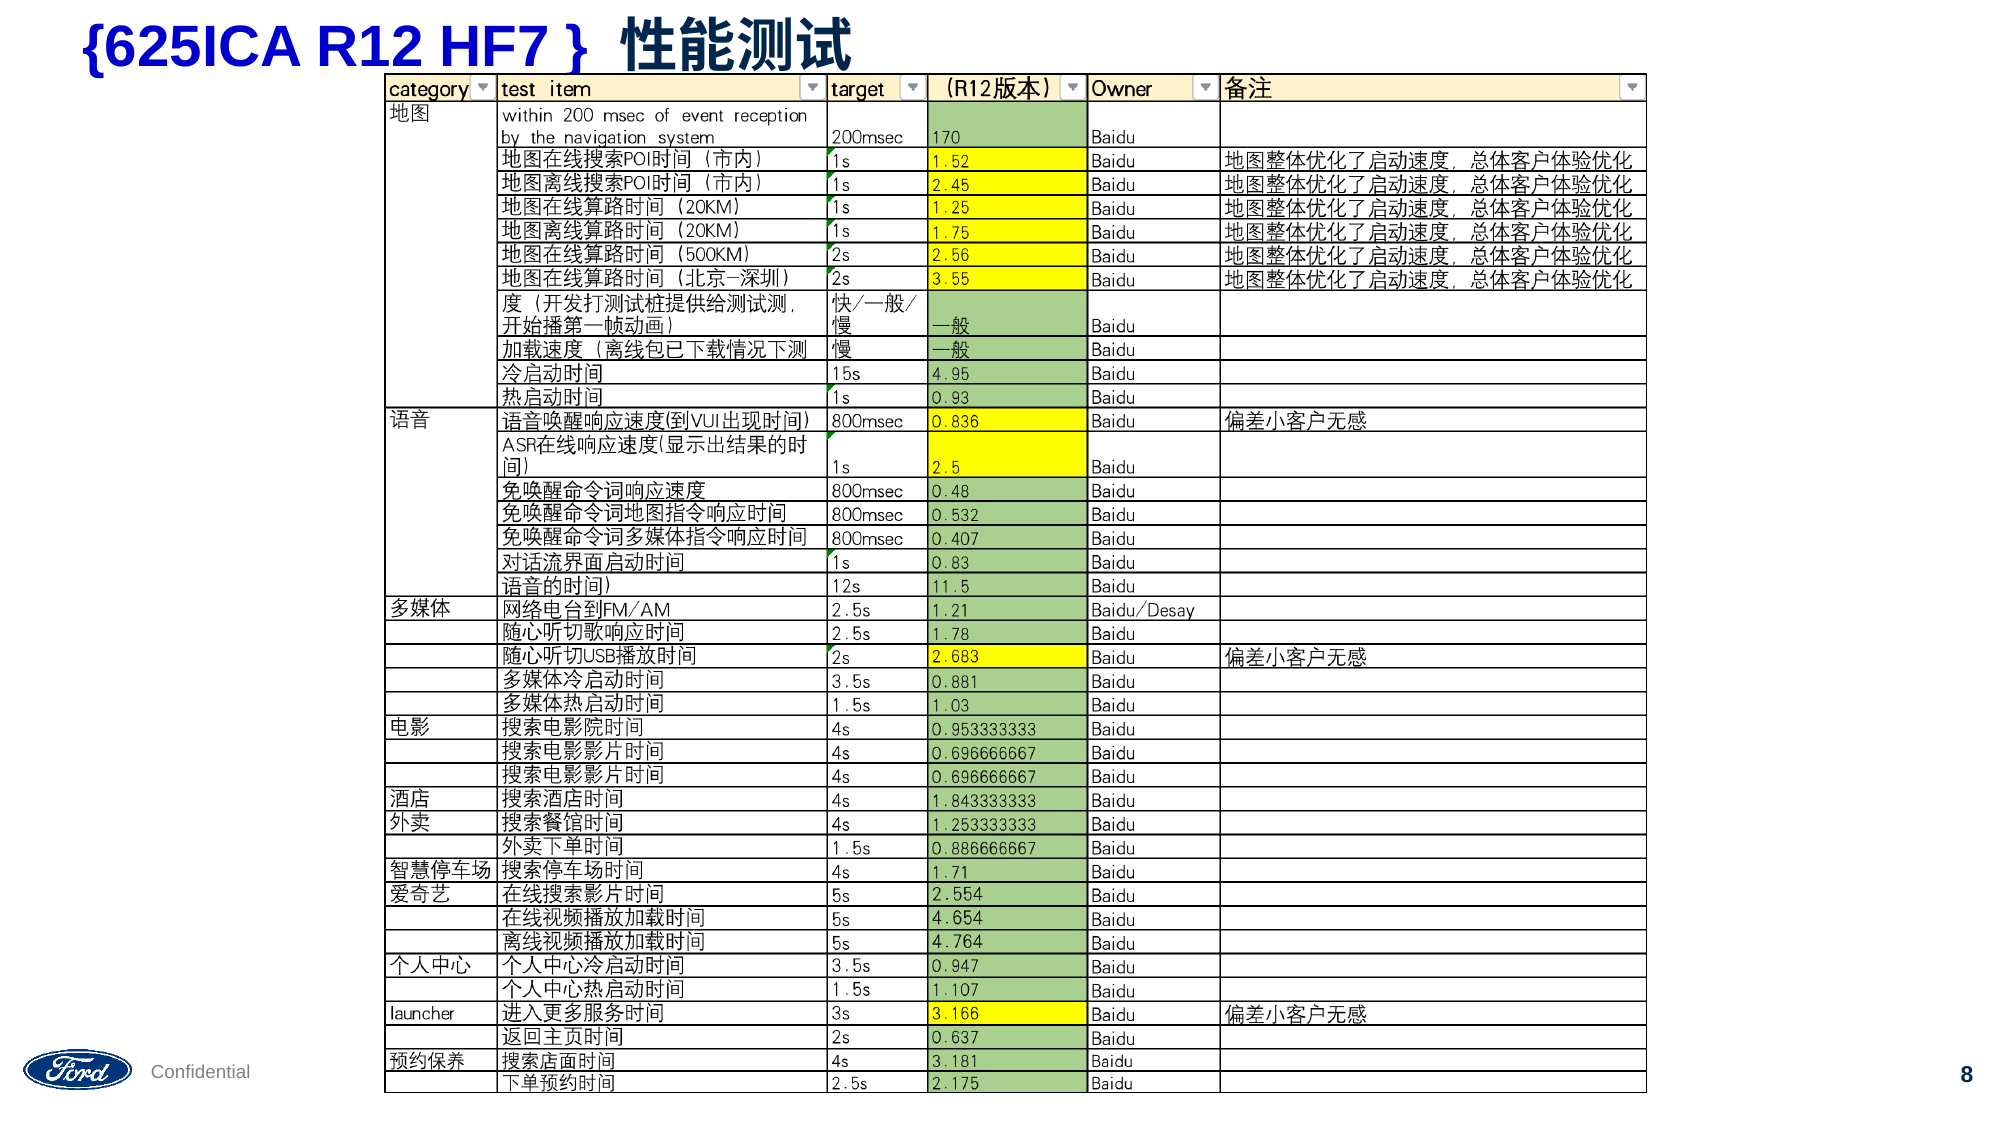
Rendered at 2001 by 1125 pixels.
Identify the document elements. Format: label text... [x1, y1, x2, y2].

title {625ICA R12 HF7 } 性能测试 [67, 8, 1845, 104]
picture [384, 73, 1647, 1093]
picture [23, 1049, 132, 1090]
